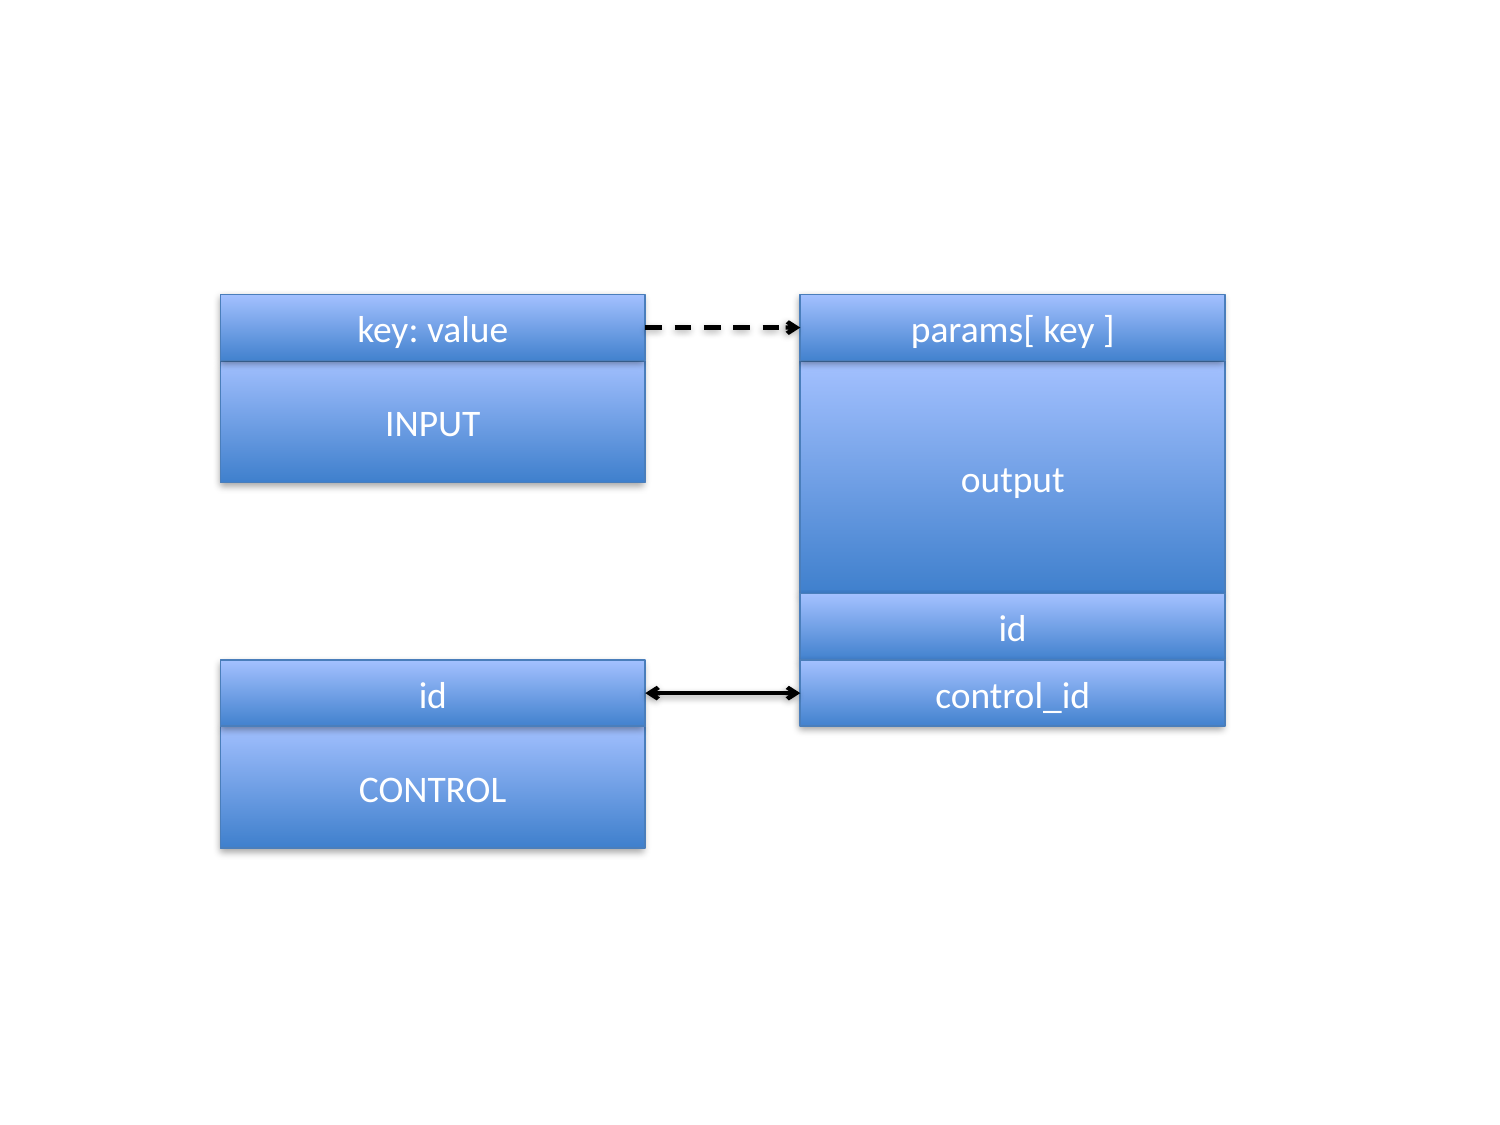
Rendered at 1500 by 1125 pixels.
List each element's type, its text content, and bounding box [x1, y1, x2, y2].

text_box control_id [799, 659, 1226, 727]
text_box INPUT [220, 367, 646, 483]
text_box key: value [220, 294, 646, 361]
text_box output [799, 367, 1226, 593]
text_box CONTROL [220, 733, 646, 849]
text_box id [220, 659, 646, 727]
text_box params[ key ] [799, 294, 1226, 361]
text_box id [799, 593, 1226, 659]
